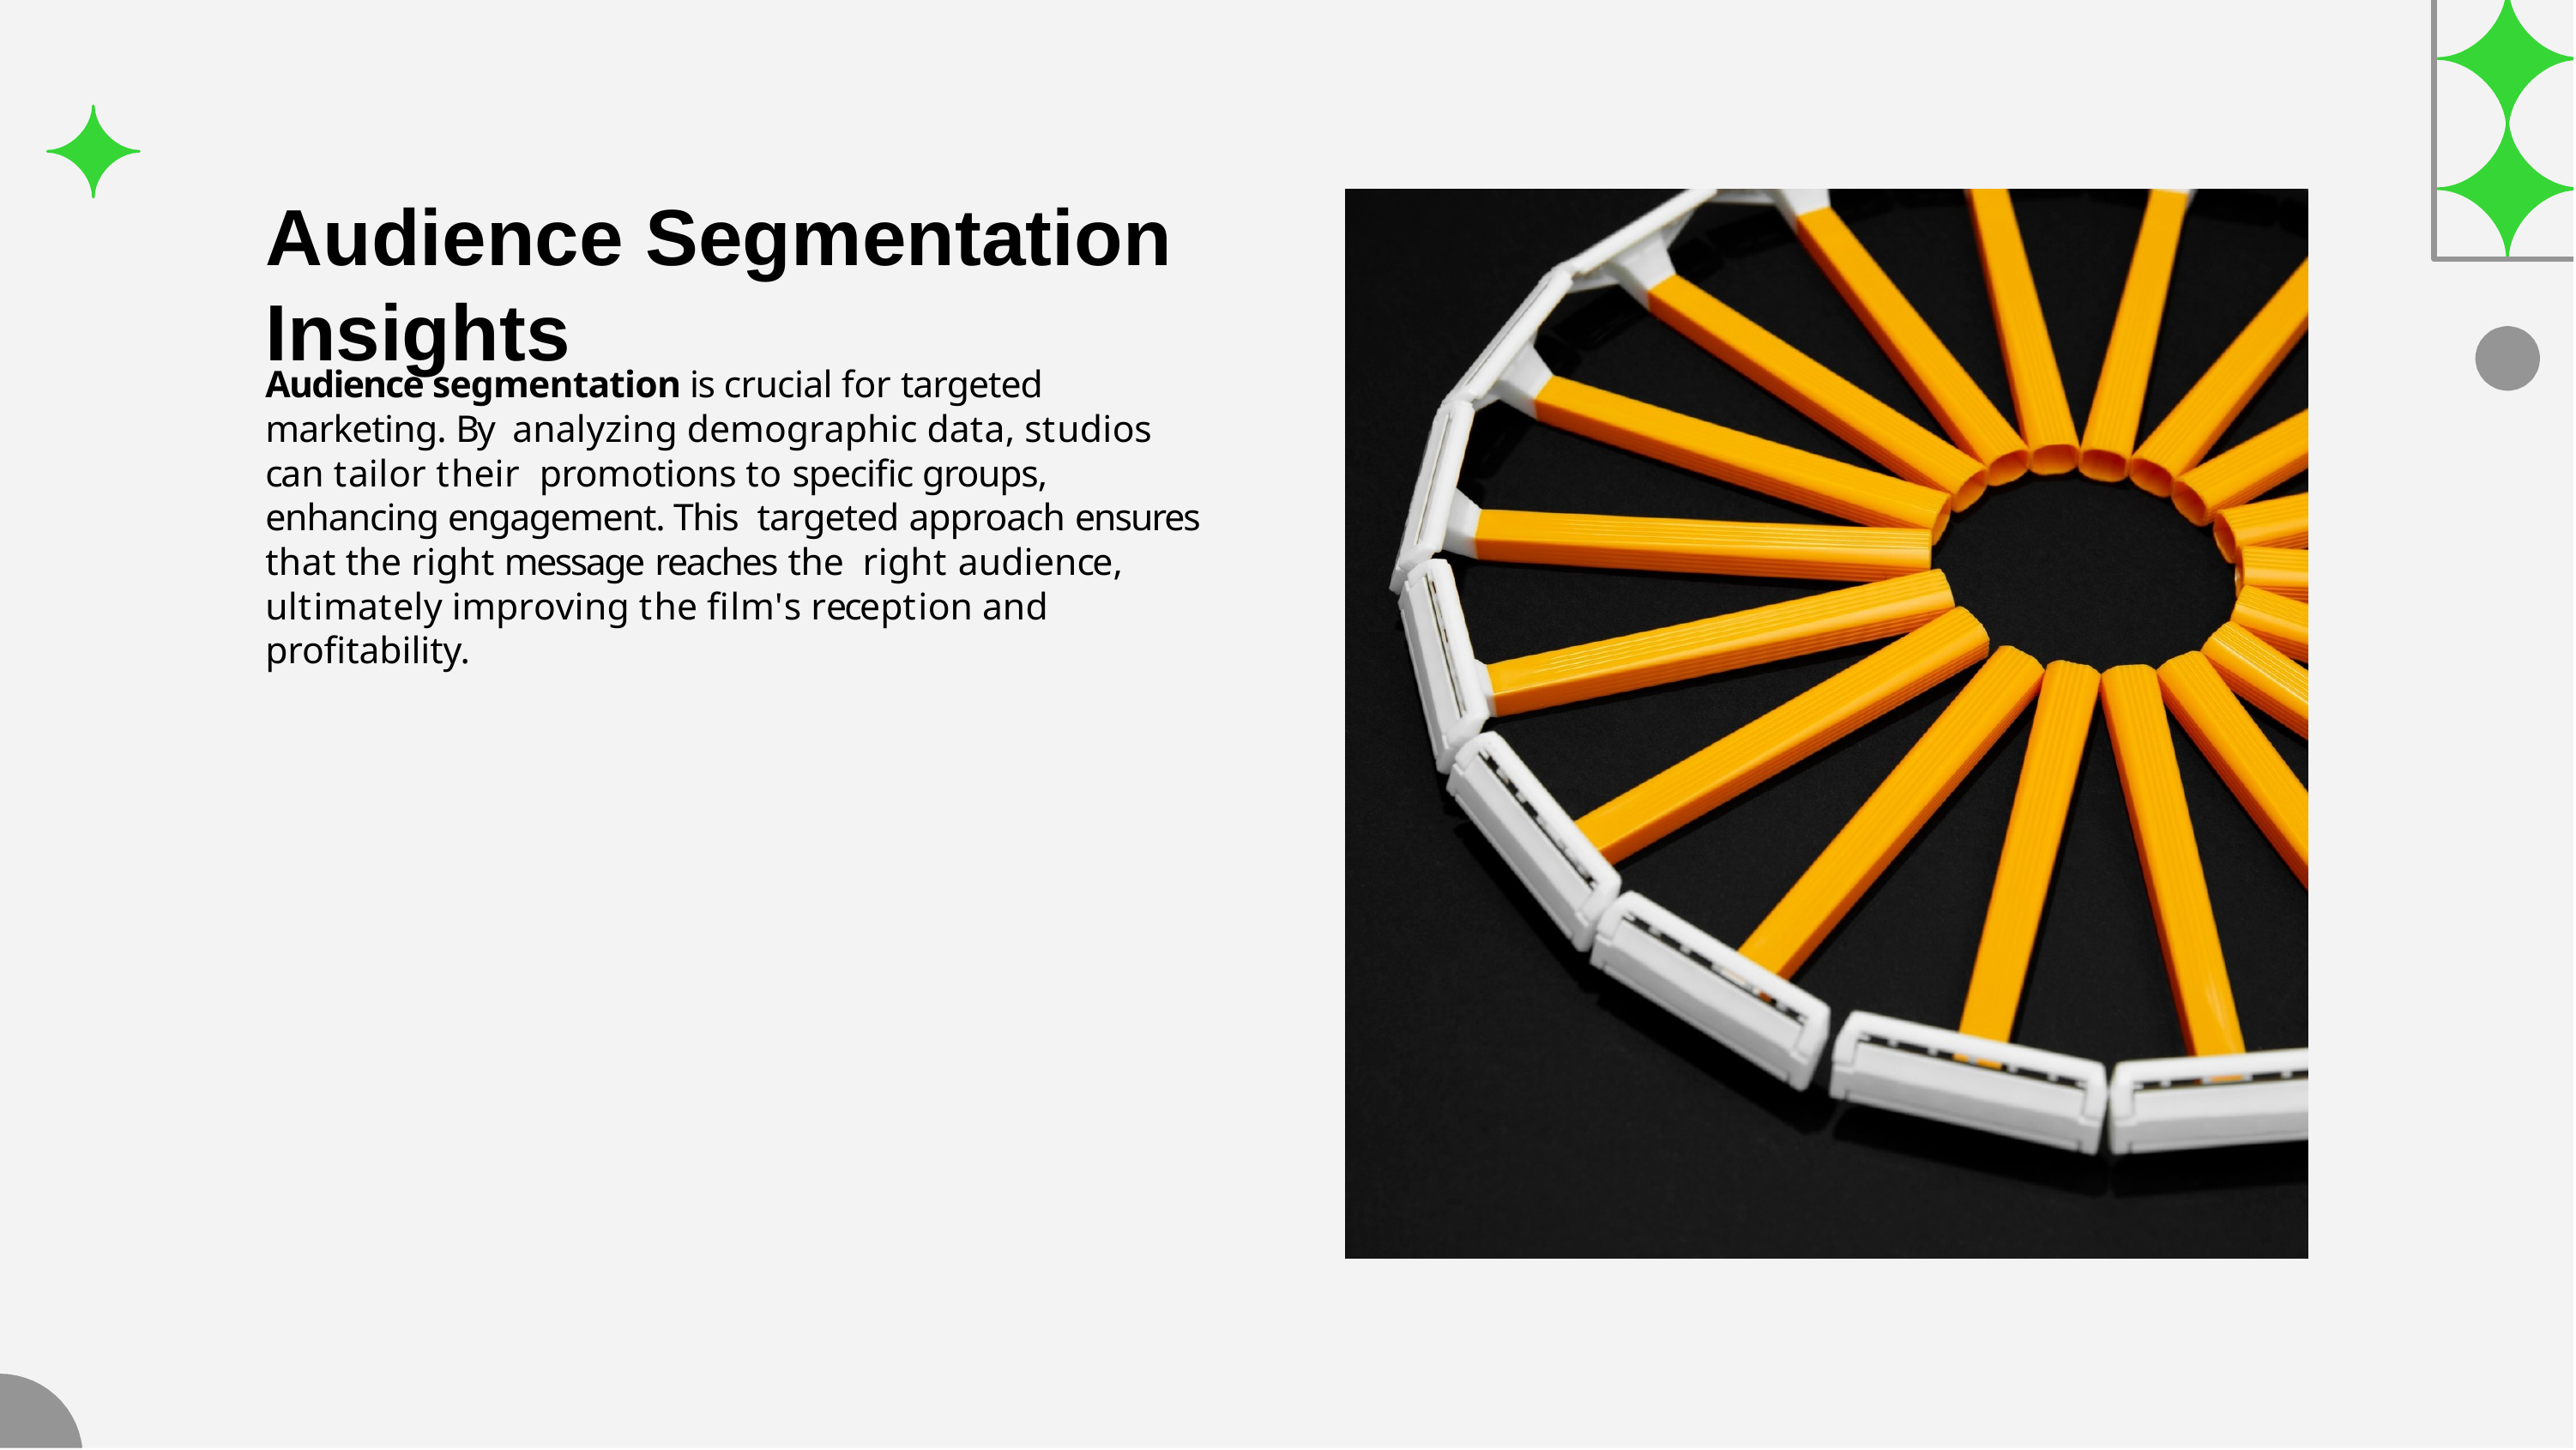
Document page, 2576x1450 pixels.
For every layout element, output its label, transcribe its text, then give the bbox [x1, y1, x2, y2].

picture [1345, 188, 2308, 1260]
title Audience Segmentation Insights [263, 184, 1210, 359]
text_box Audience segmentation is crucial for targeted marketing. By analyzing demographic data, studios can tailor their promotions to speciﬁc groups, enhancing engagement. This targeted approach ensures that the right message reaches the right audience, ultimately improving the ﬁlm's reception and proﬁtability. [263, 359, 1210, 672]
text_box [45, 104, 142, 199]
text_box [0, 1373, 83, 1450]
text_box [2431, 0, 2576, 265]
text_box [2475, 325, 2541, 391]
